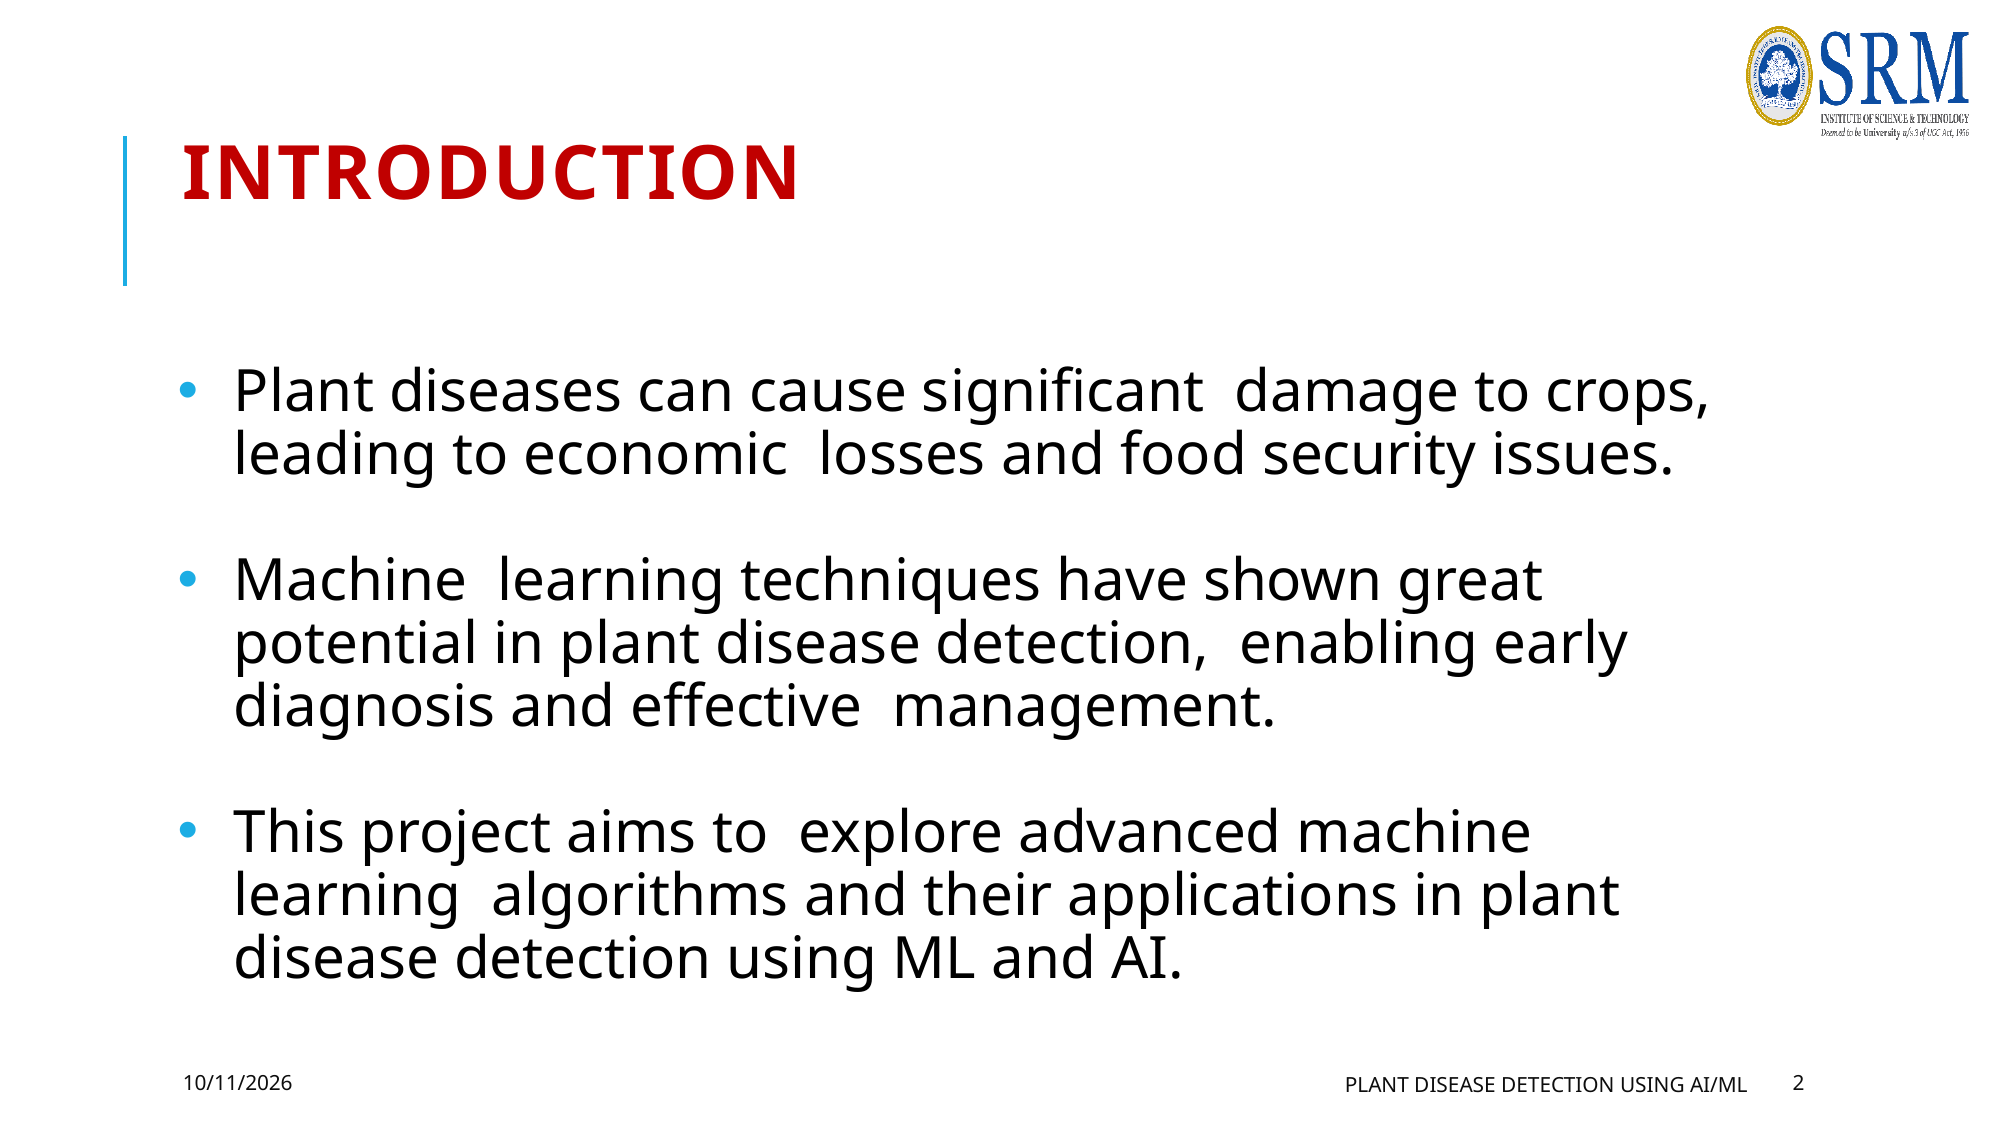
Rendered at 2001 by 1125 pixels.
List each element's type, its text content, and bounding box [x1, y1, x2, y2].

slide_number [168, 1061, 522, 1107]
footer PLAnt disease detection using ai/ml [794, 1061, 1763, 1107]
list Plant diseases can cause signiﬁcant damage to crops, leading to economic losses and food security issues. Machine learning techniques have shown great potential in plant disease detection, enabling early diagnosis and effective management. This project aims to explore advanced machine learning algorithms and their applications in plant disease detection using ML and AI. [168, 283, 1763, 1035]
picture [1746, 26, 1969, 140]
slide_number 2 [1777, 1061, 1938, 1107]
title Introduction [168, 96, 1763, 261]
